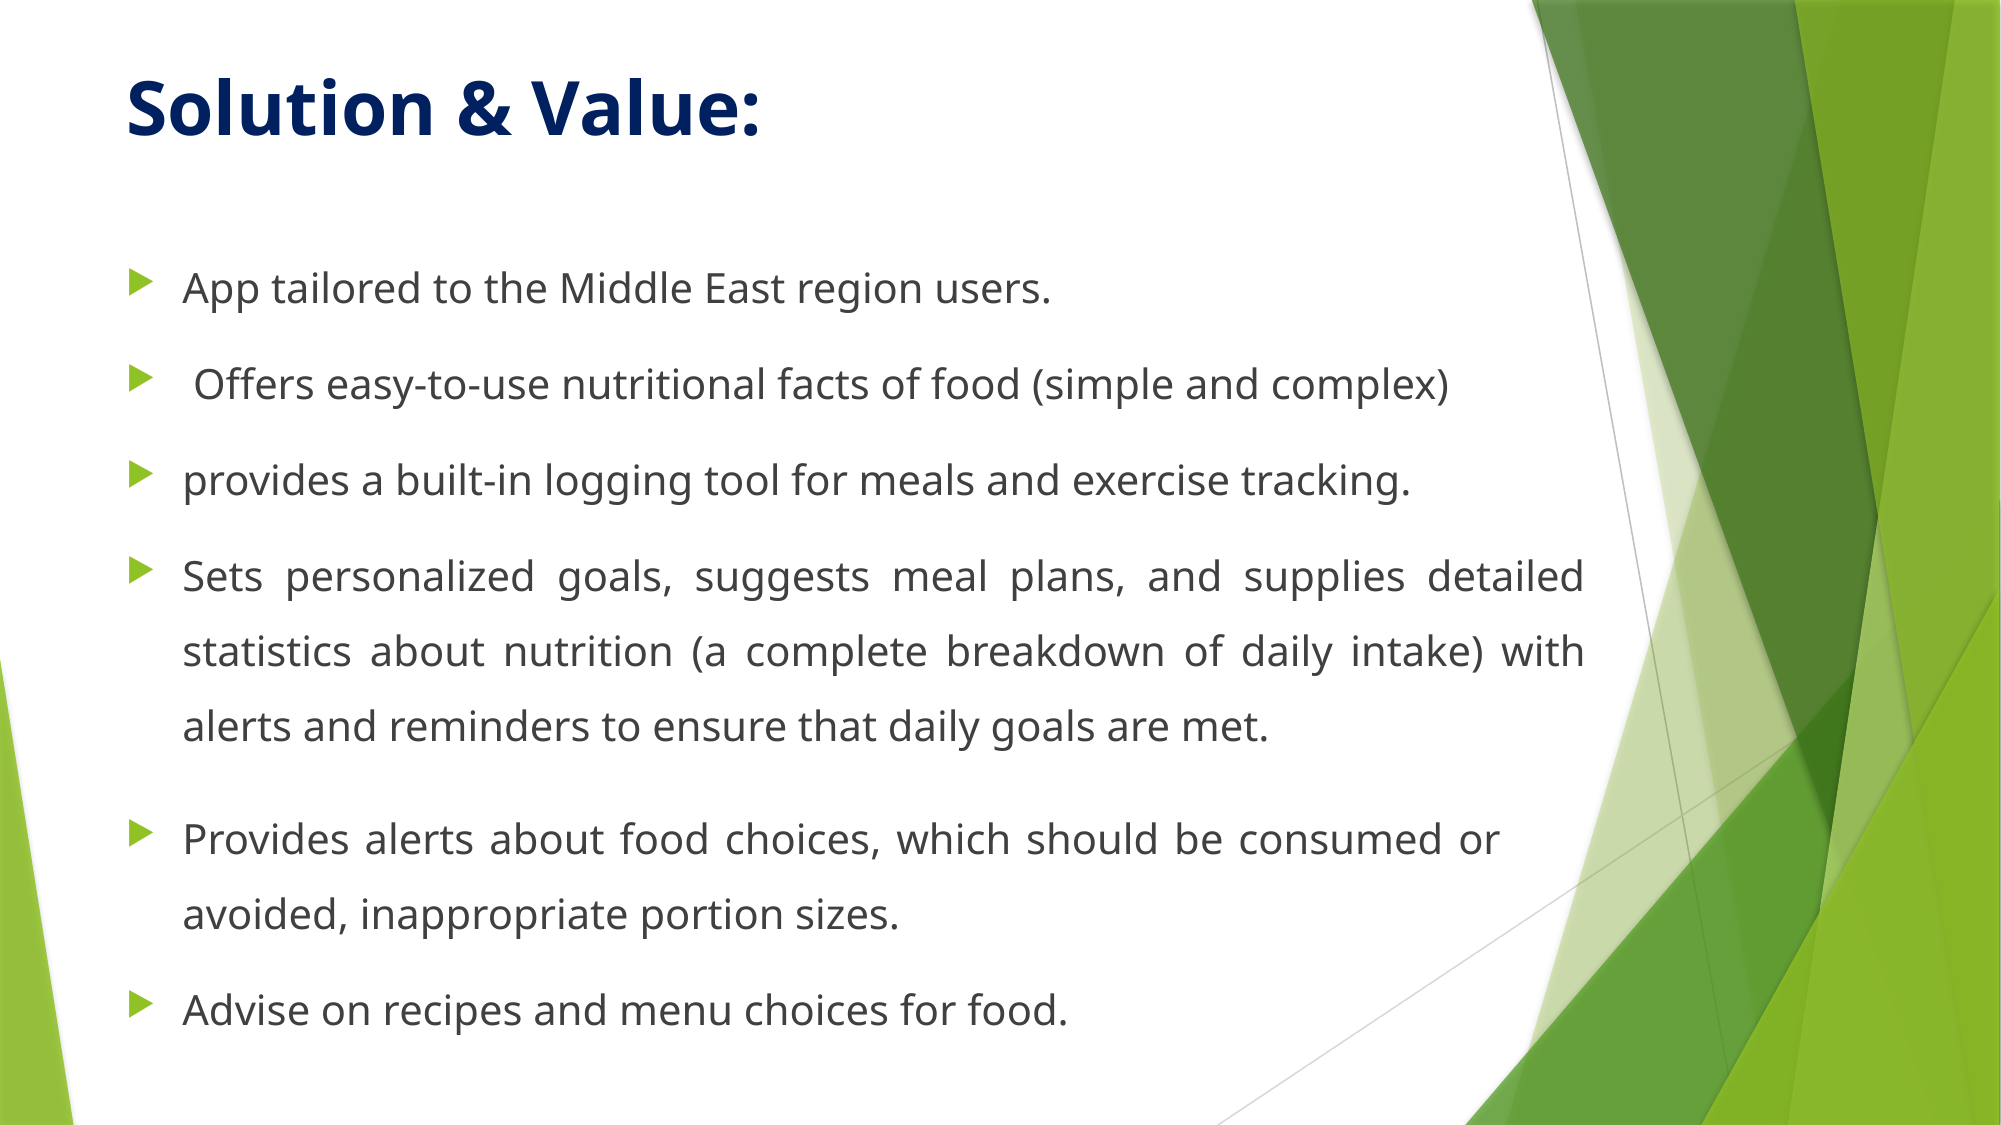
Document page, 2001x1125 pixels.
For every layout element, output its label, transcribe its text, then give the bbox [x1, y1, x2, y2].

text_box Provides alerts about food choices, which should be consumed or avoided, inappropriate portion sizes. Advise on recipes and menu choices for food. [111, 708, 1517, 1125]
list App tailored to the Middle East region users. Offers easy-to-use nutritional facts of food (simple and complex) provides a built-in logging tool for meals and exercise tracking. Sets personalized goals, suggests meal plans, and supplies detailed statistics about nutrition (a complete breakdown of daily intake) with alerts and reminders to ensure that daily goals are met. [111, 229, 1602, 969]
title Solution & Value: [111, 53, 1522, 229]
